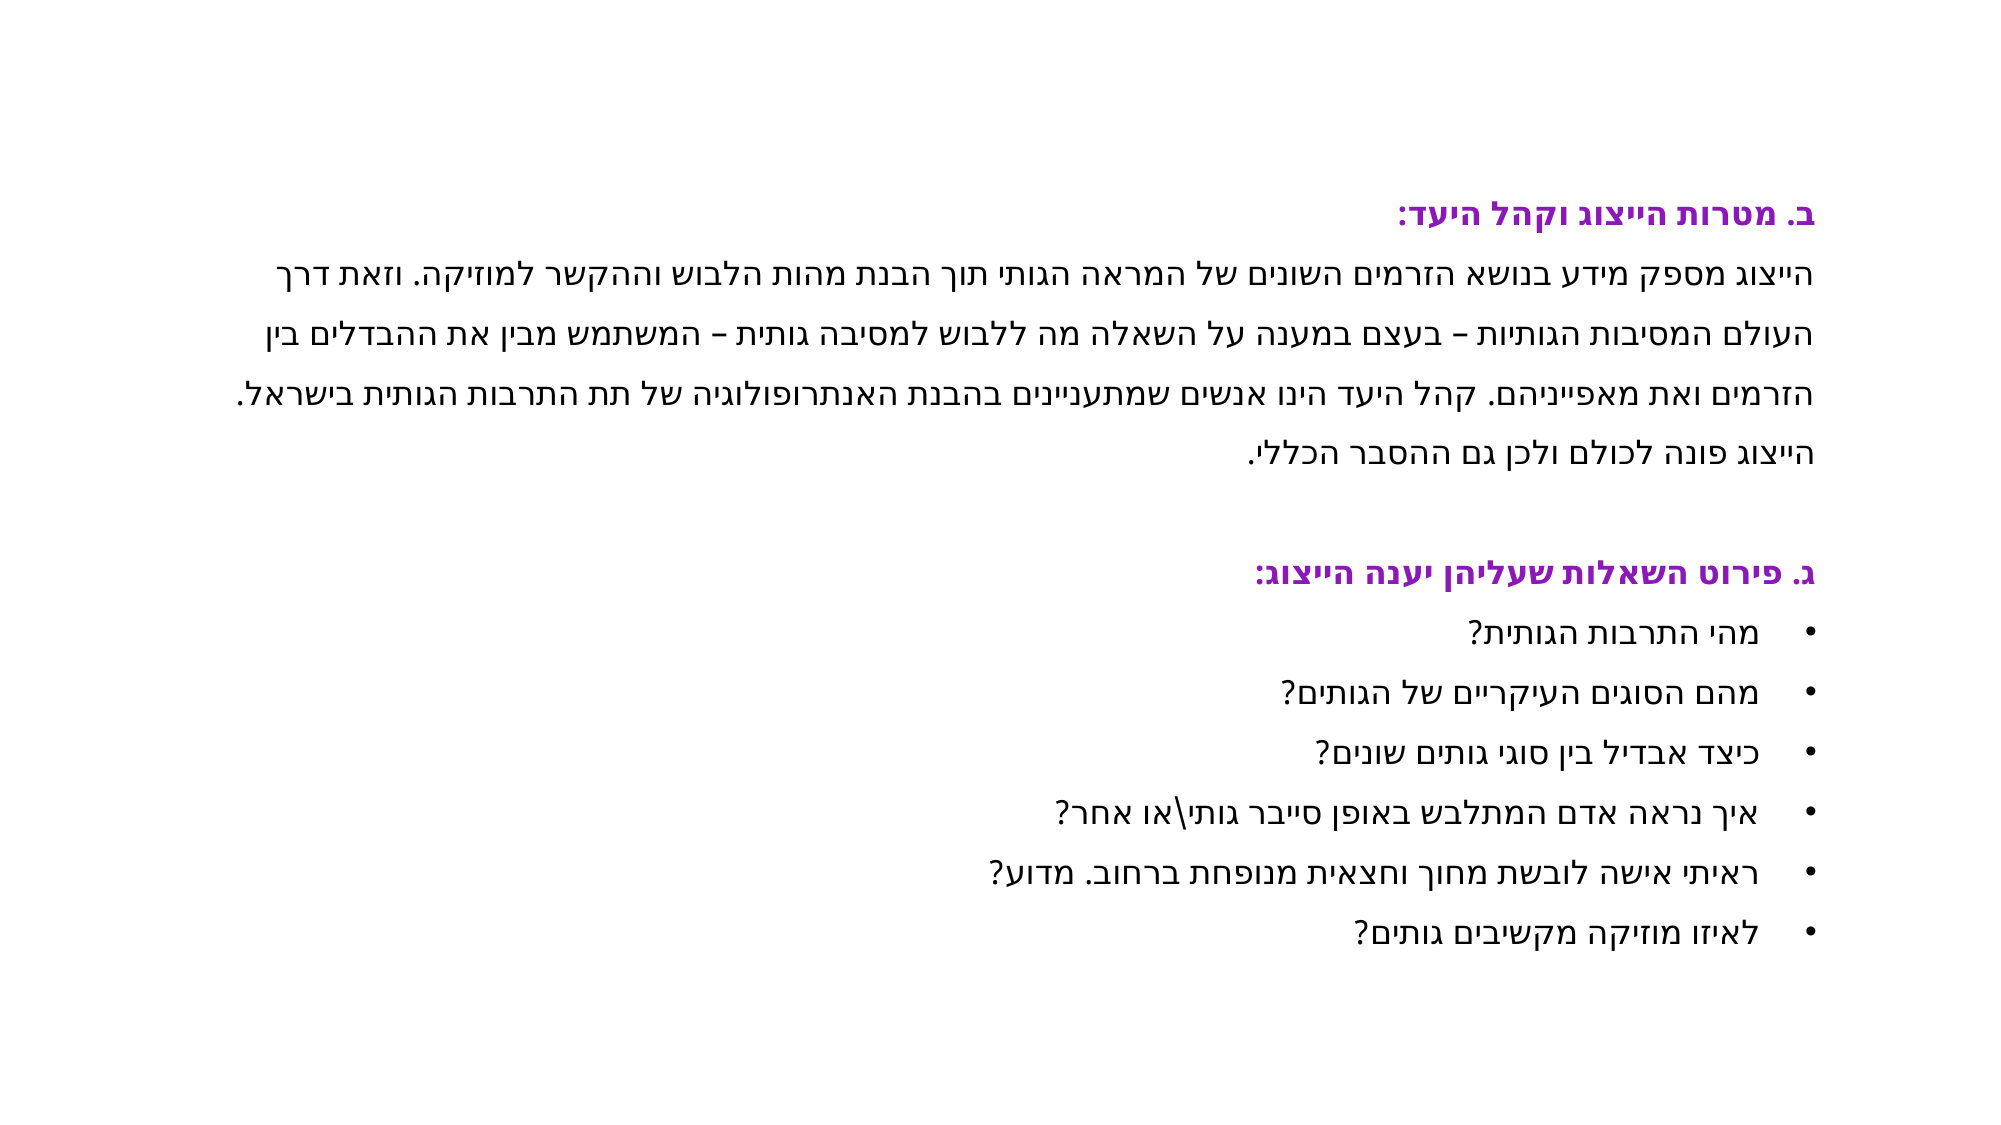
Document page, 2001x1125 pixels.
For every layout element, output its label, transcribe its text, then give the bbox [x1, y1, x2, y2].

text_box ב. מטרות הייצוג וקהל היעד: הייצוג מספק מידע בנושא הזרמים השונים של המראה הגותי תוך הבנת מהות הלבוש וההקשר למוזיקה. וזאת דרך העולם המסיבות הגותיות – בעצם במענה על השאלה מה ללבוש למסיבה גותית – המשתמש מבין את ההבדלים בין הזרמים ואת מאפייניהם. קהל היעד הינו אנשים שמתעניינים בהבנת האנתרופולוגיה של תת התרבות הגותית בישראל. הייצוג פונה לכולם ולכן גם ההסבר הכללי. ג. פירוט השאלות שעליהן יענה הייצוג: מהי התרבות הגותית? מהם הסוגים העיקריים של הגותים? כיצד אבדיל בין סוגי גותים שונים? איך נראה אדם המתלבש באופן סייבר גותי\או אחר? ראיתי אישה לובשת מחוך וחצאית מנופחת ברחוב. מדוע? לאיזו מוזיקה מקשיבים גותים? [165, 163, 1835, 960]
